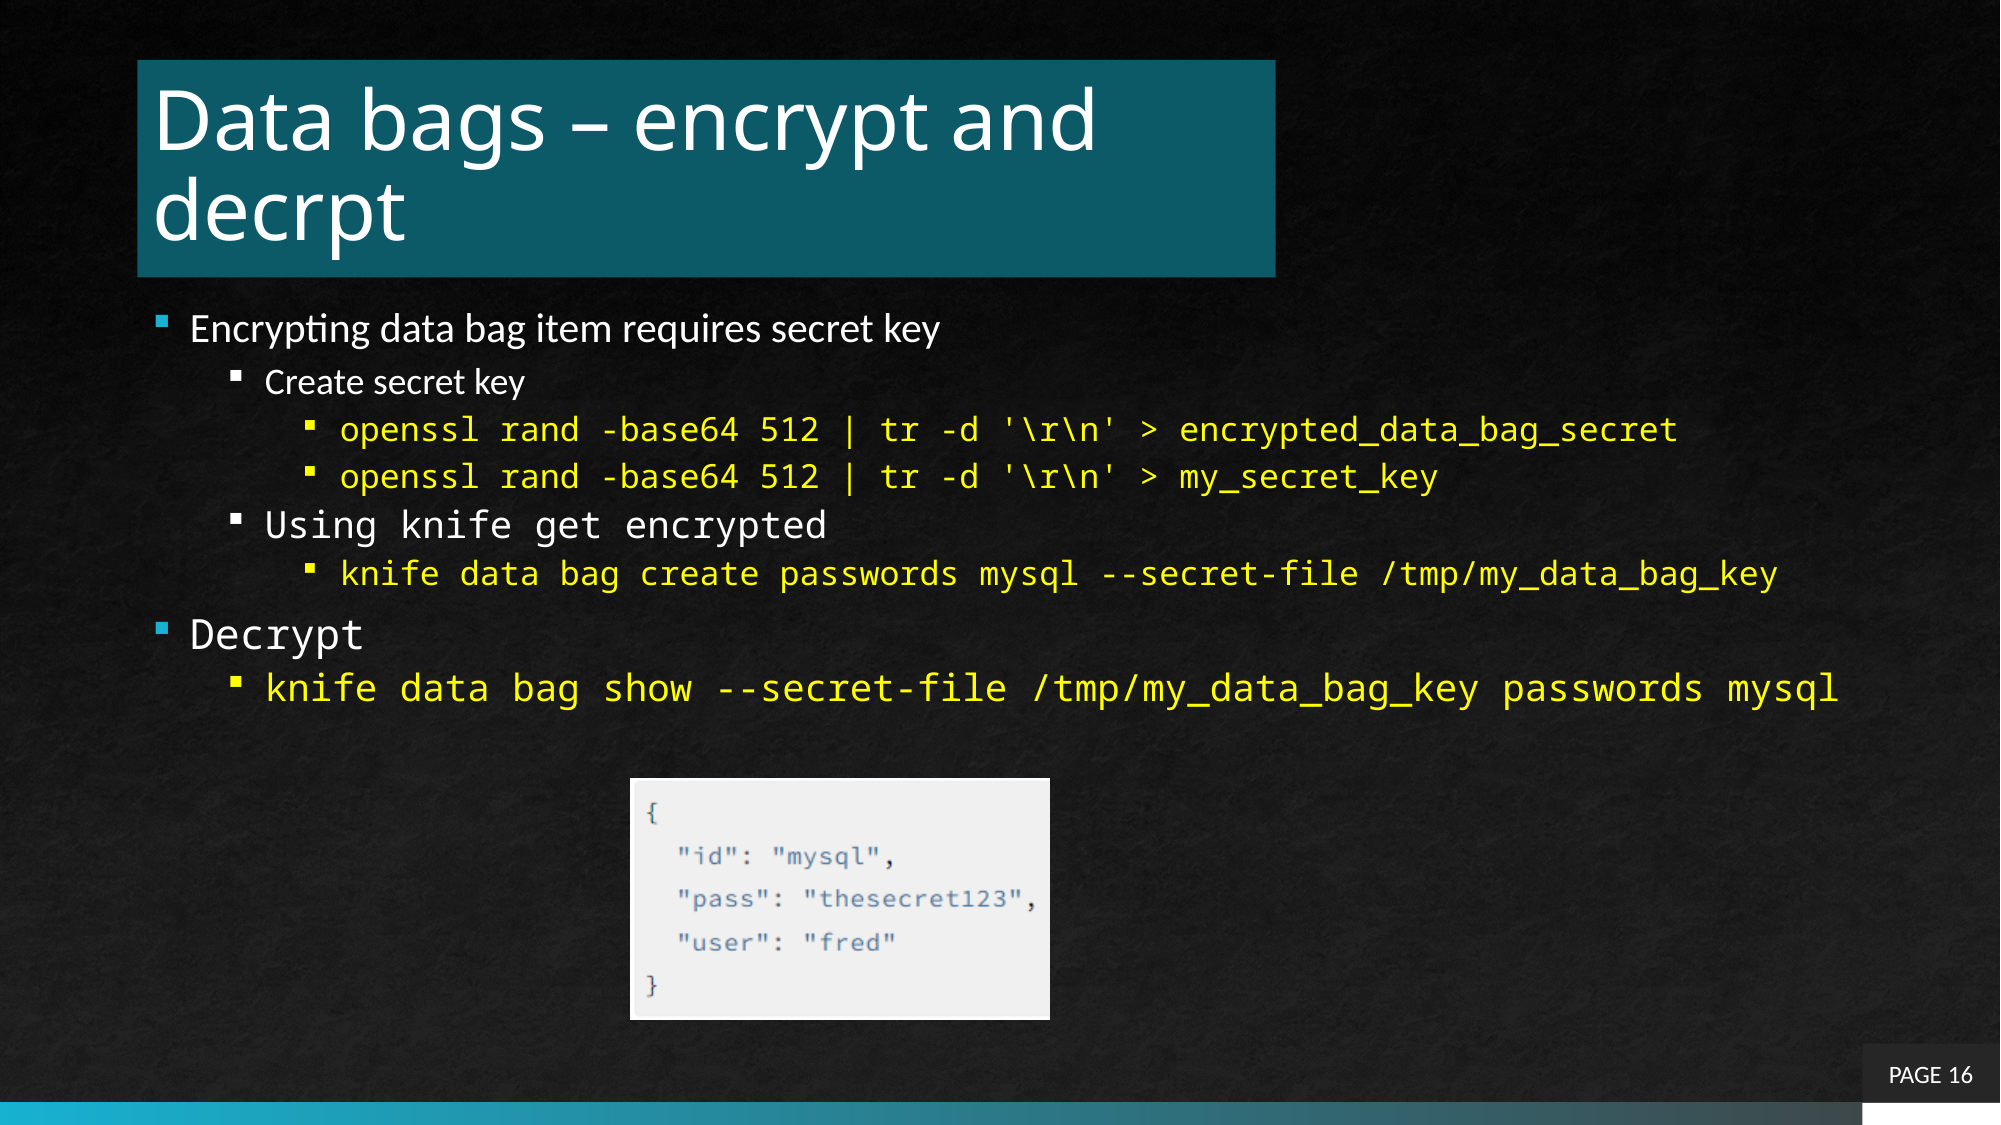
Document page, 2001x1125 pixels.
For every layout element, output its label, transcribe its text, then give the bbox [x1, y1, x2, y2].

slide_number PAGE 16 [1862, 1043, 2000, 1103]
title Data bags – encrypt and decrpt [137, 59, 1276, 278]
list Encrypting data bag item requires secret key Create secret key openssl rand -base64 512 | tr -d '\r\n' > encrypted_data_bag_secret openssl rand -base64 512 | tr -d '\r\n' > my_secret_key Using knife get encrypted knife data bag create passwords mysql --secret-file /tmp/my_data_bag_key Decrypt knife data bag show --secret-file /tmp/my_data_bag_key passwords mysql [137, 299, 1863, 1014]
picture [0, 0, 2000, 1103]
